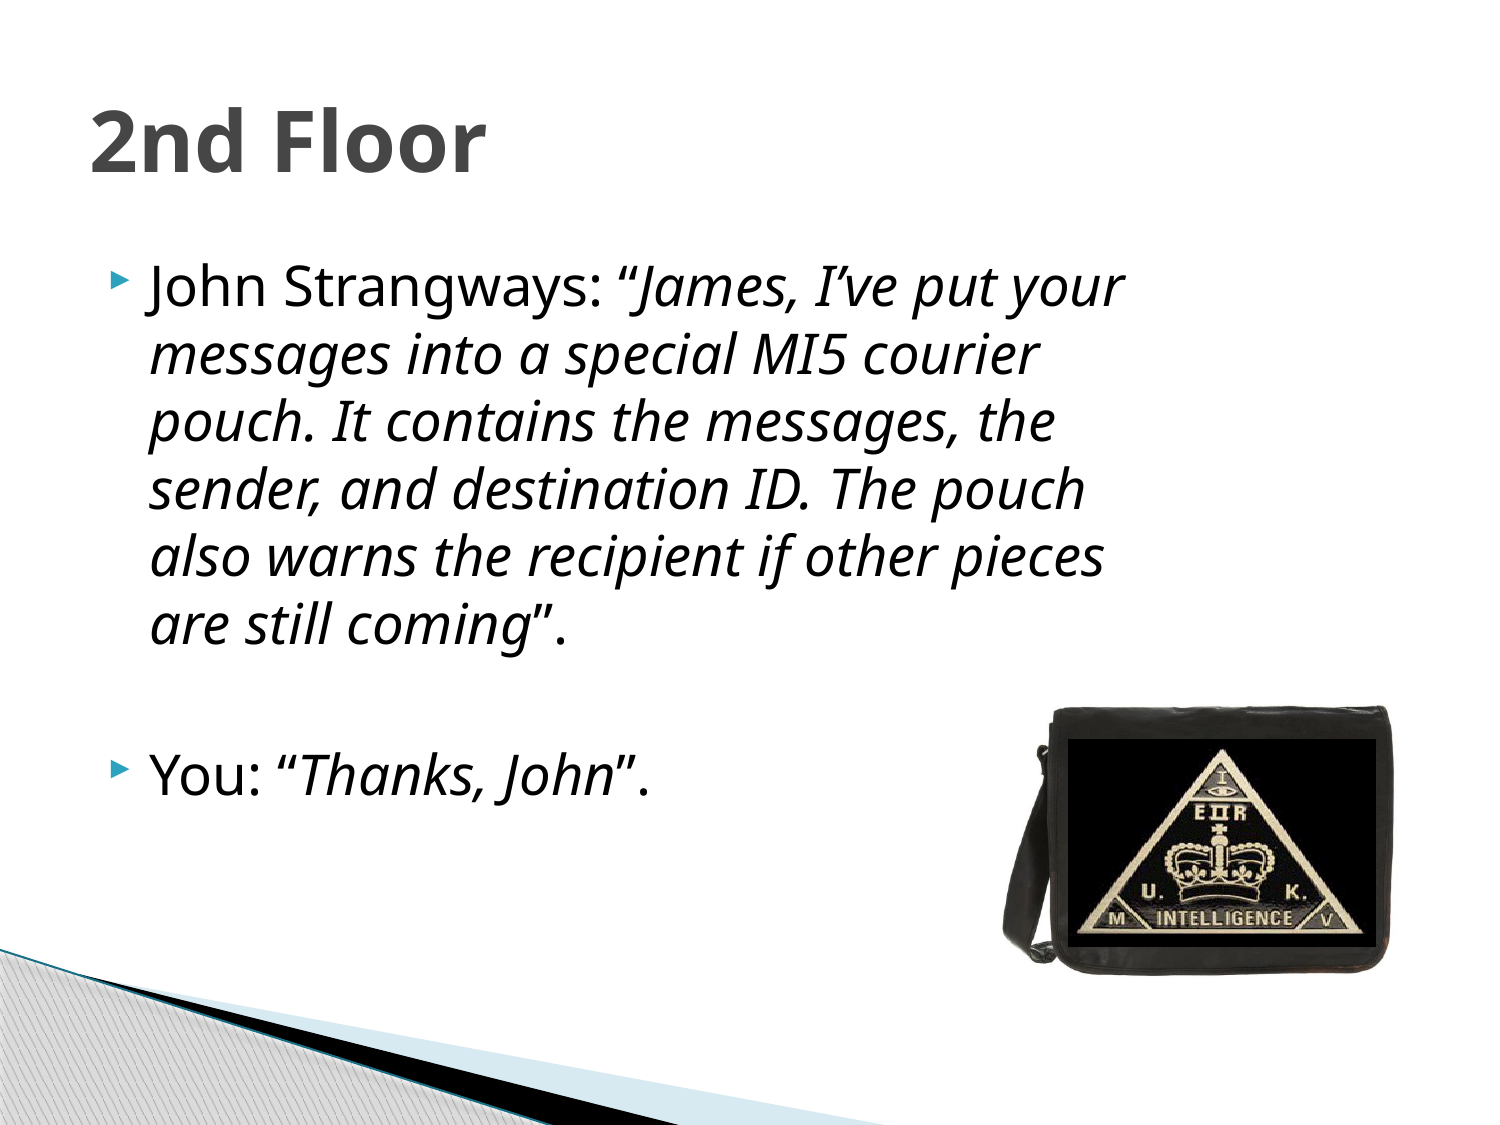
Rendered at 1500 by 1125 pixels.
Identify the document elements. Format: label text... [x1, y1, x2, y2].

title 2nd Floor [75, 45, 1425, 233]
picture [950, 644, 1465, 1031]
list John Strangways: “James, I’ve put your messages into a special MI5 courier pouch. It contains the messages, the sender, and destination ID. The pouch also warns the recipient if other pieces are still coming”. You: “Thanks, John”. [75, 243, 1152, 986]
